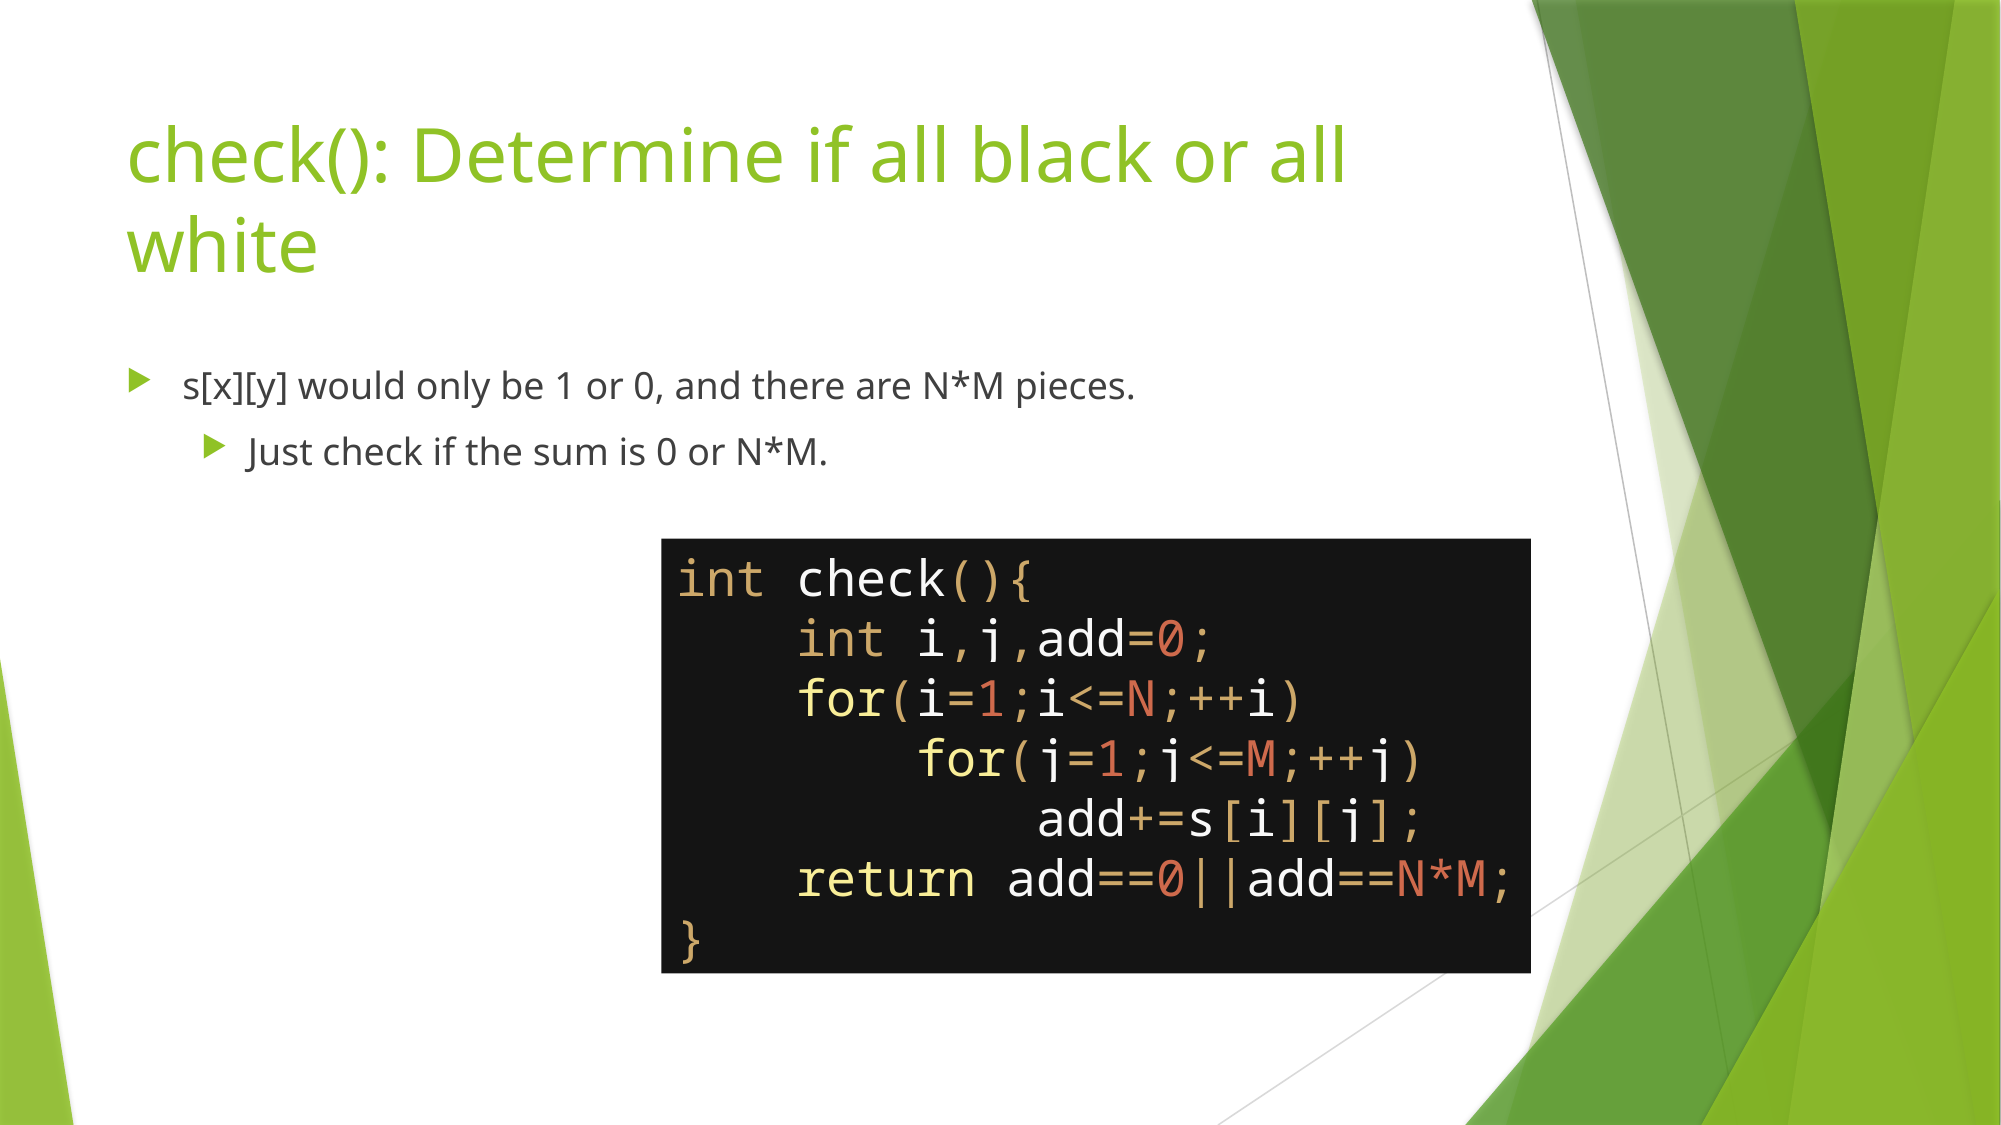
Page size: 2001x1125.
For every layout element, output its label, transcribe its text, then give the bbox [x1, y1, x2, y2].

list s[x][y] would only be 1 or 0, and there are N*M pieces. Just check if the sum is 0 or N*M. [111, 354, 1522, 992]
title check(): Determine if all black or all white [111, 99, 1522, 317]
text_box int check(){ int i,j,add=0; for(i=1;i<=N;++i) for(j=1;j<=M;++j) add+=s[i][j]; return add==0||add==N*M; } [661, 538, 1531, 974]
